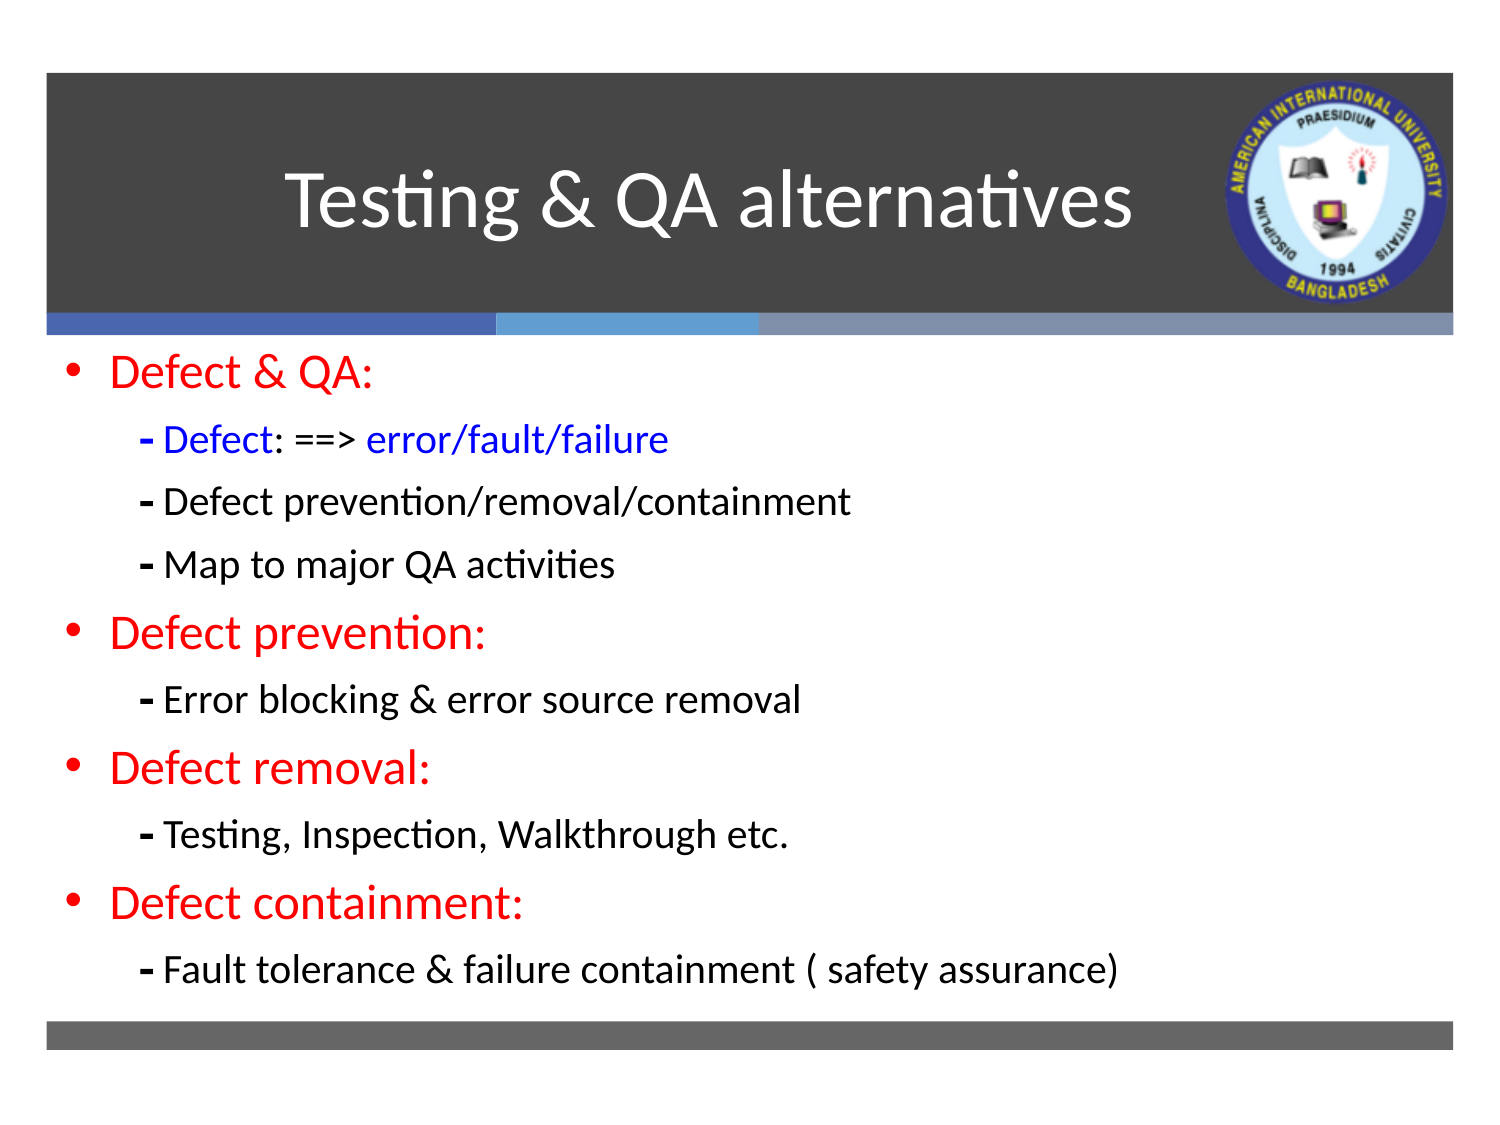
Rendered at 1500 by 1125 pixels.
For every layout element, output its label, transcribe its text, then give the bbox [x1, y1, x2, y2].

picture [1220, 75, 1454, 310]
text_box Defect & QA:  Defect: ==> error/fault/failure  Defect prevention/removal/containment  Map to major QA activities Defect prevention:  Error blocking & error source removal Defect removal:  Testing, Inspection, Walkthrough etc. Defect containment:  Fault tolerance & failure containment ( safety assurance) [49, 331, 1451, 1000]
title Testing & QA alternatives [69, 73, 1351, 253]
